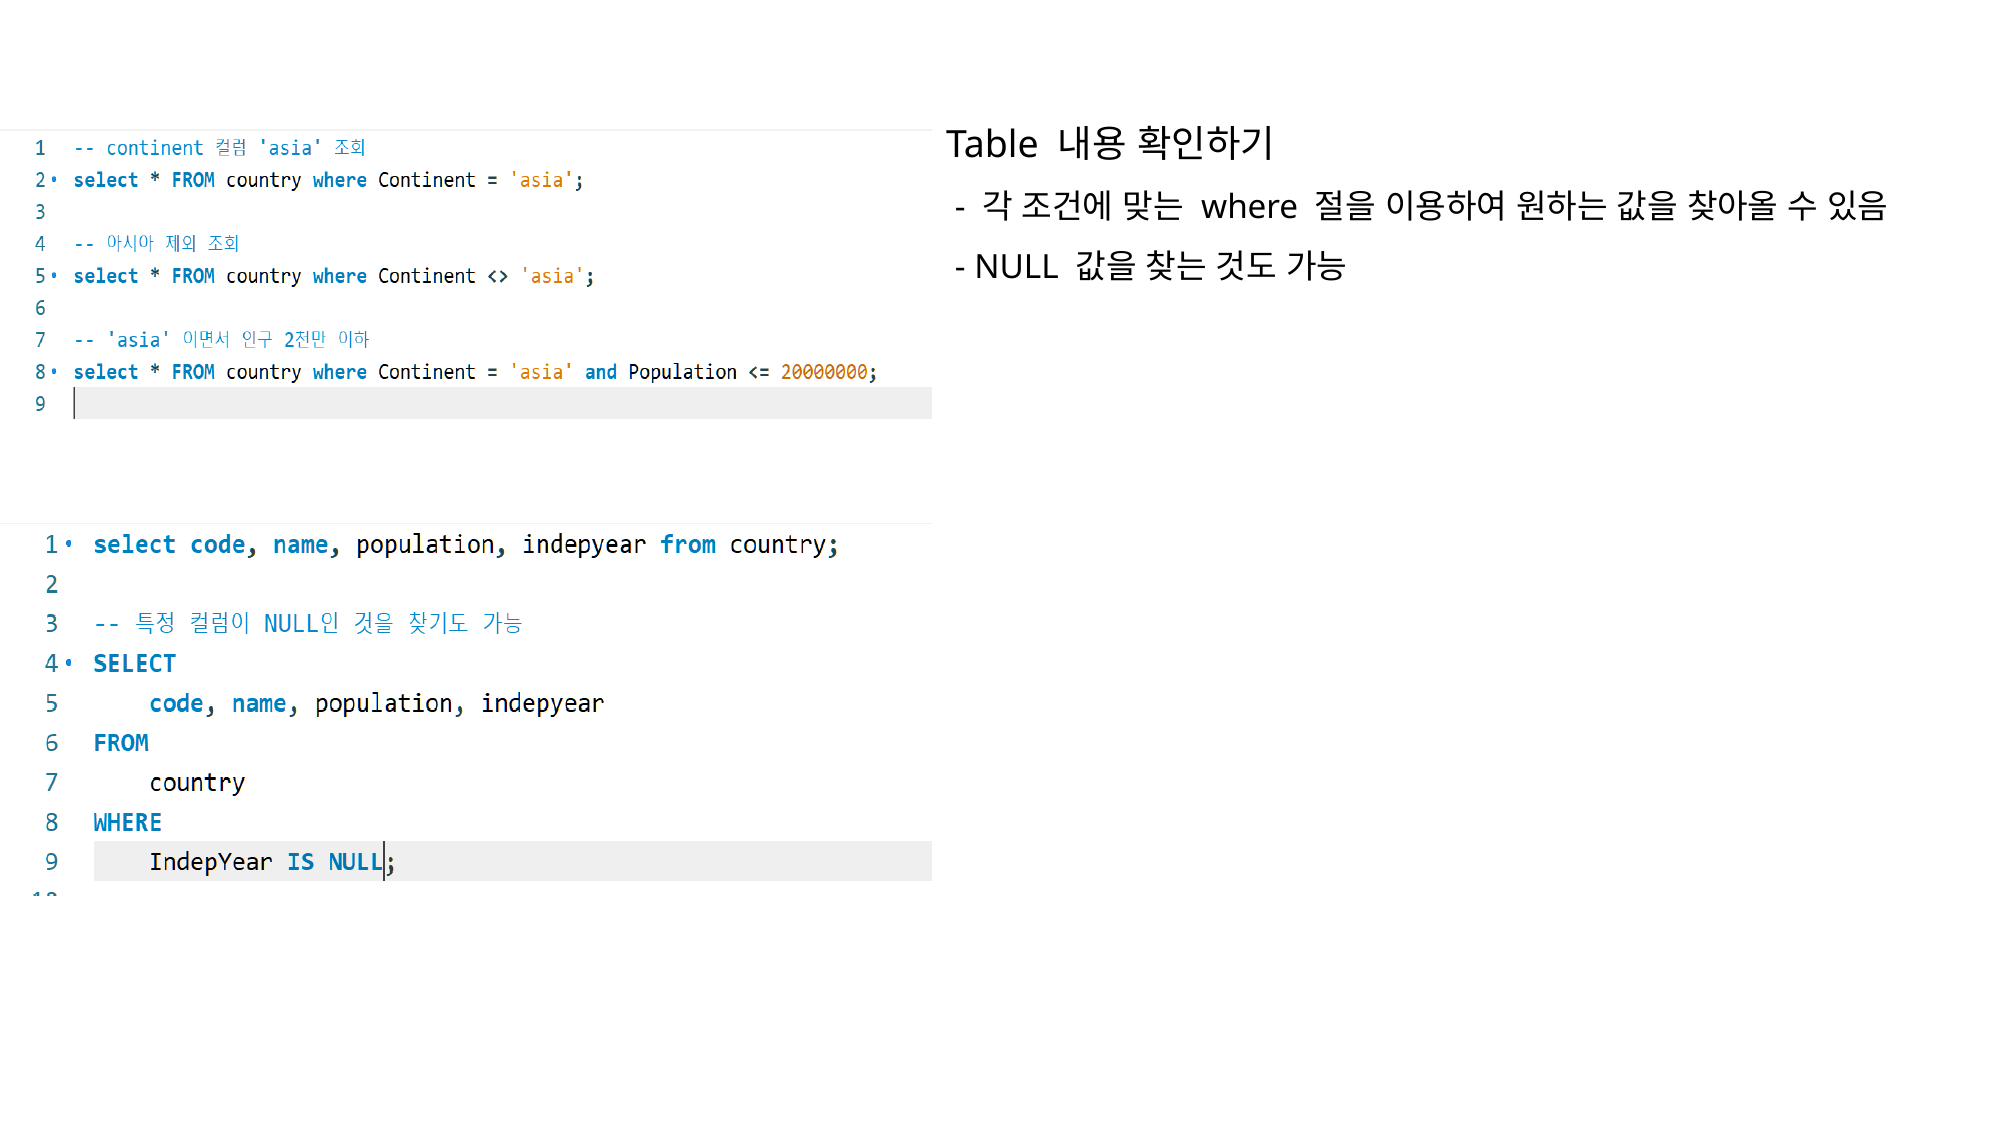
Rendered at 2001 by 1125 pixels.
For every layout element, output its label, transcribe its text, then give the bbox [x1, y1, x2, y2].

picture [0, 129, 932, 502]
picture [0, 523, 932, 896]
text_box Table 내용 확인하기 - 각 조건에 맞는 where 절을 이용하여 원하는 값을 찾아올 수 있음 - NULL 값을 찾는 것도 가능 [931, 90, 2000, 292]
